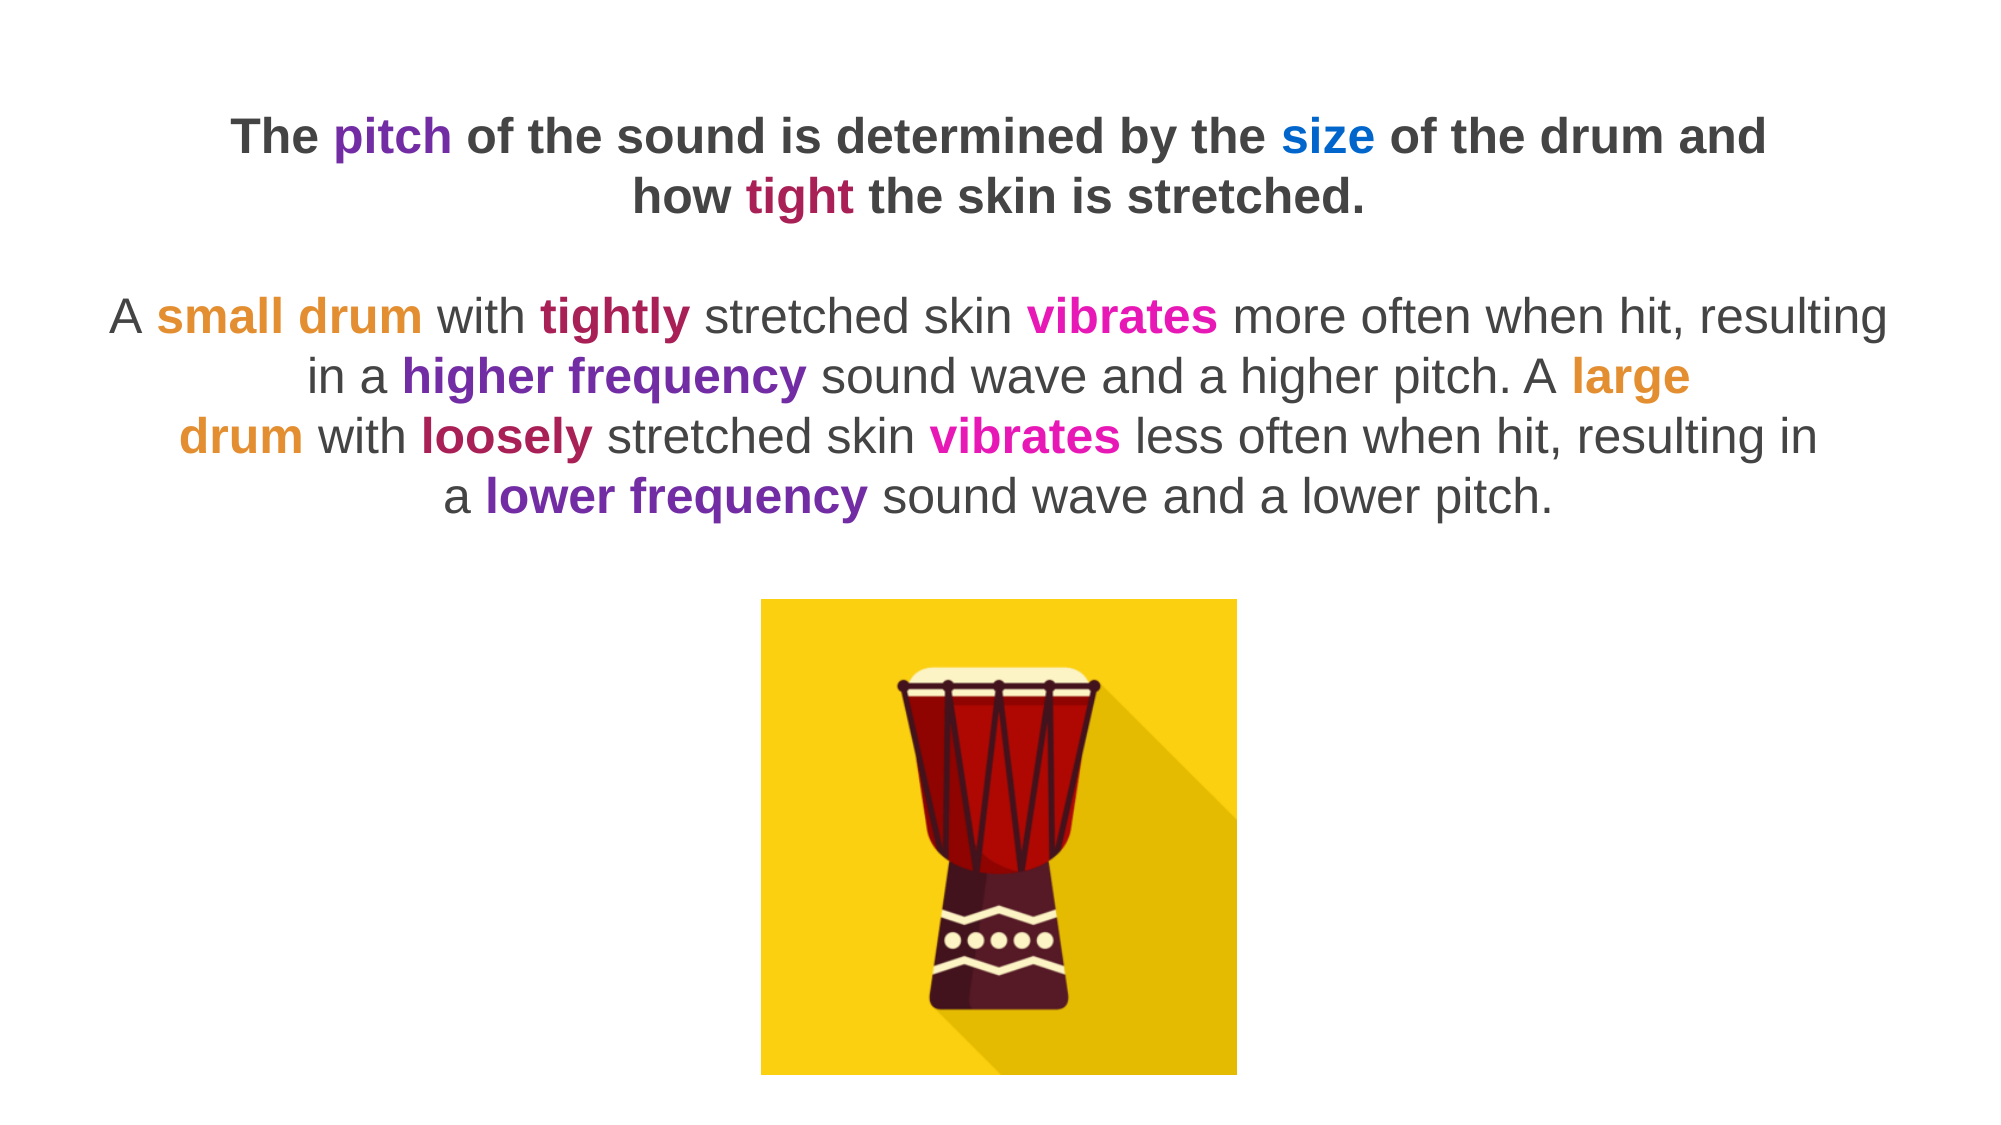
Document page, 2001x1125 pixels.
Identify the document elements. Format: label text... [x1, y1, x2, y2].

picture [761, 599, 1237, 1075]
text_box The pitch of the sound is determined by the size of the drum and how tight the skin is stretched. A small drum with tightly stretched skin vibrates more often when hit, resulting in a higher frequency sound wave and a higher pitch. A large drum with loosely stretched skin vibrates less often when hit, resulting in a lower frequency sound wave and a lower pitch. [72, 96, 1925, 531]
